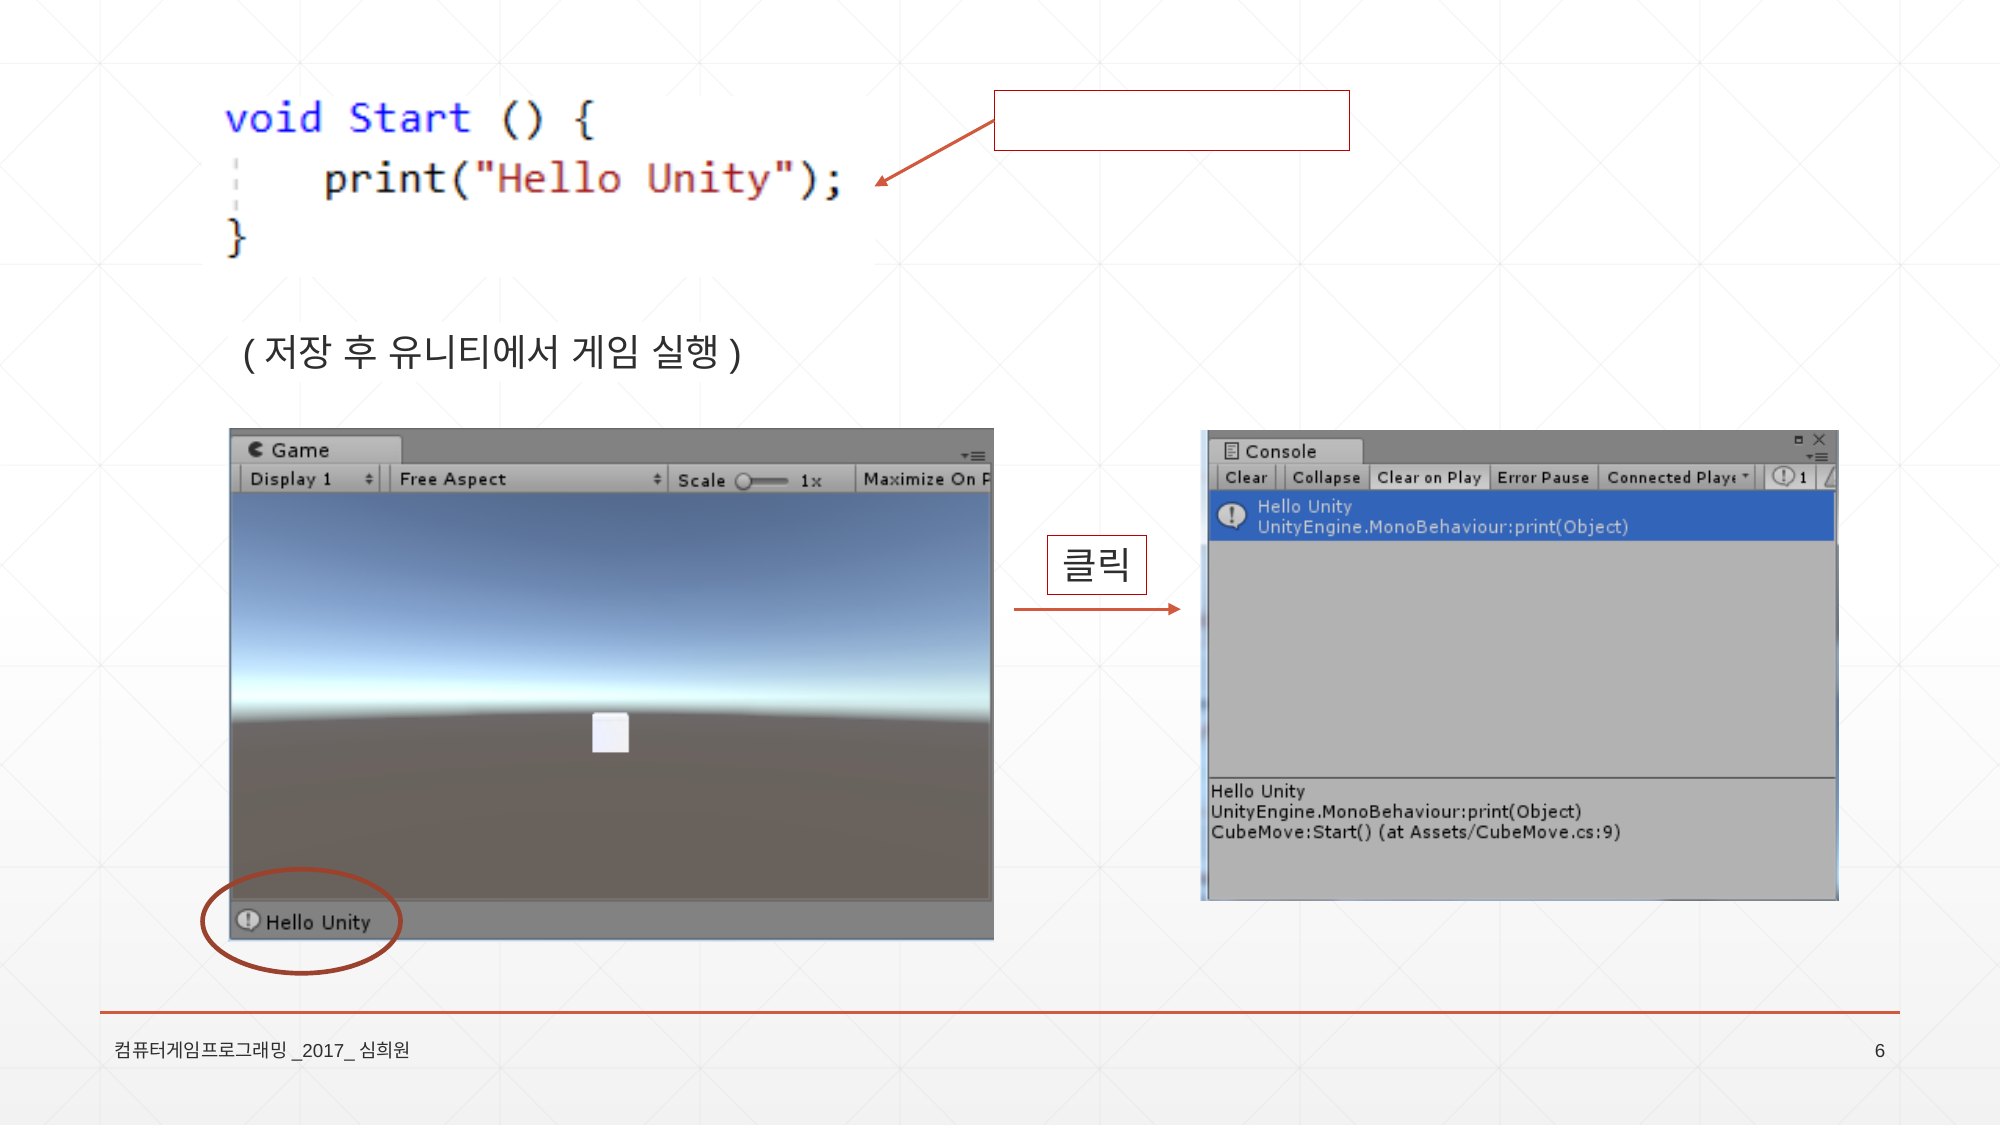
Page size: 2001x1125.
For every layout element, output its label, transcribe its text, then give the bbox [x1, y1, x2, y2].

text_box [994, 90, 1350, 151]
text_box [201, 885, 394, 975]
text_box 클릭 [1047, 535, 1147, 595]
slide_number 6 [1749, 1031, 1901, 1069]
picture [202, 96, 875, 277]
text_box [874, 120, 994, 187]
picture [1200, 430, 1839, 901]
footer 컴퓨터게임프로그래밍_2017_심희원 [99, 1031, 1106, 1069]
picture [228, 428, 994, 942]
text_box (저장 후 유니티에서 게임 실행) [228, 322, 757, 382]
